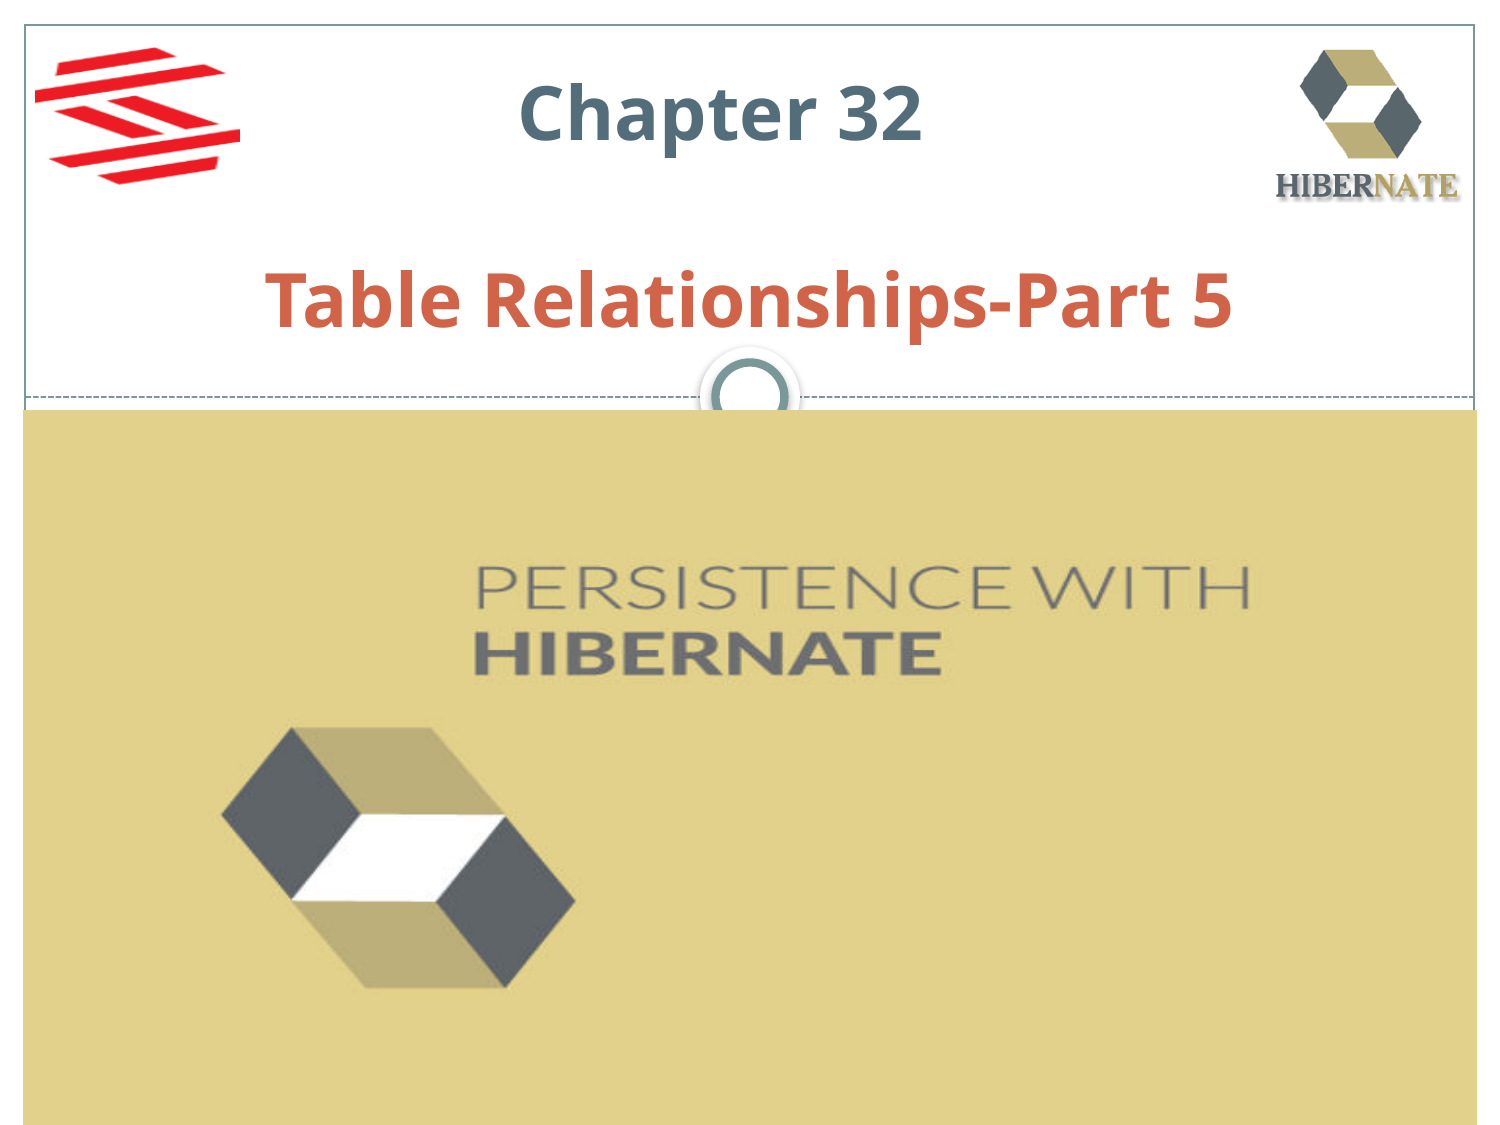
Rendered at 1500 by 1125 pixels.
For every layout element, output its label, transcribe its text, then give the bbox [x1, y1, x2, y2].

picture [23, 410, 1477, 1125]
picture [1275, 48, 1463, 203]
picture [34, 46, 240, 192]
text_box Chapter 32 [246, 58, 1243, 164]
title Table Relationships-Part 5 [112, 62, 1388, 350]
